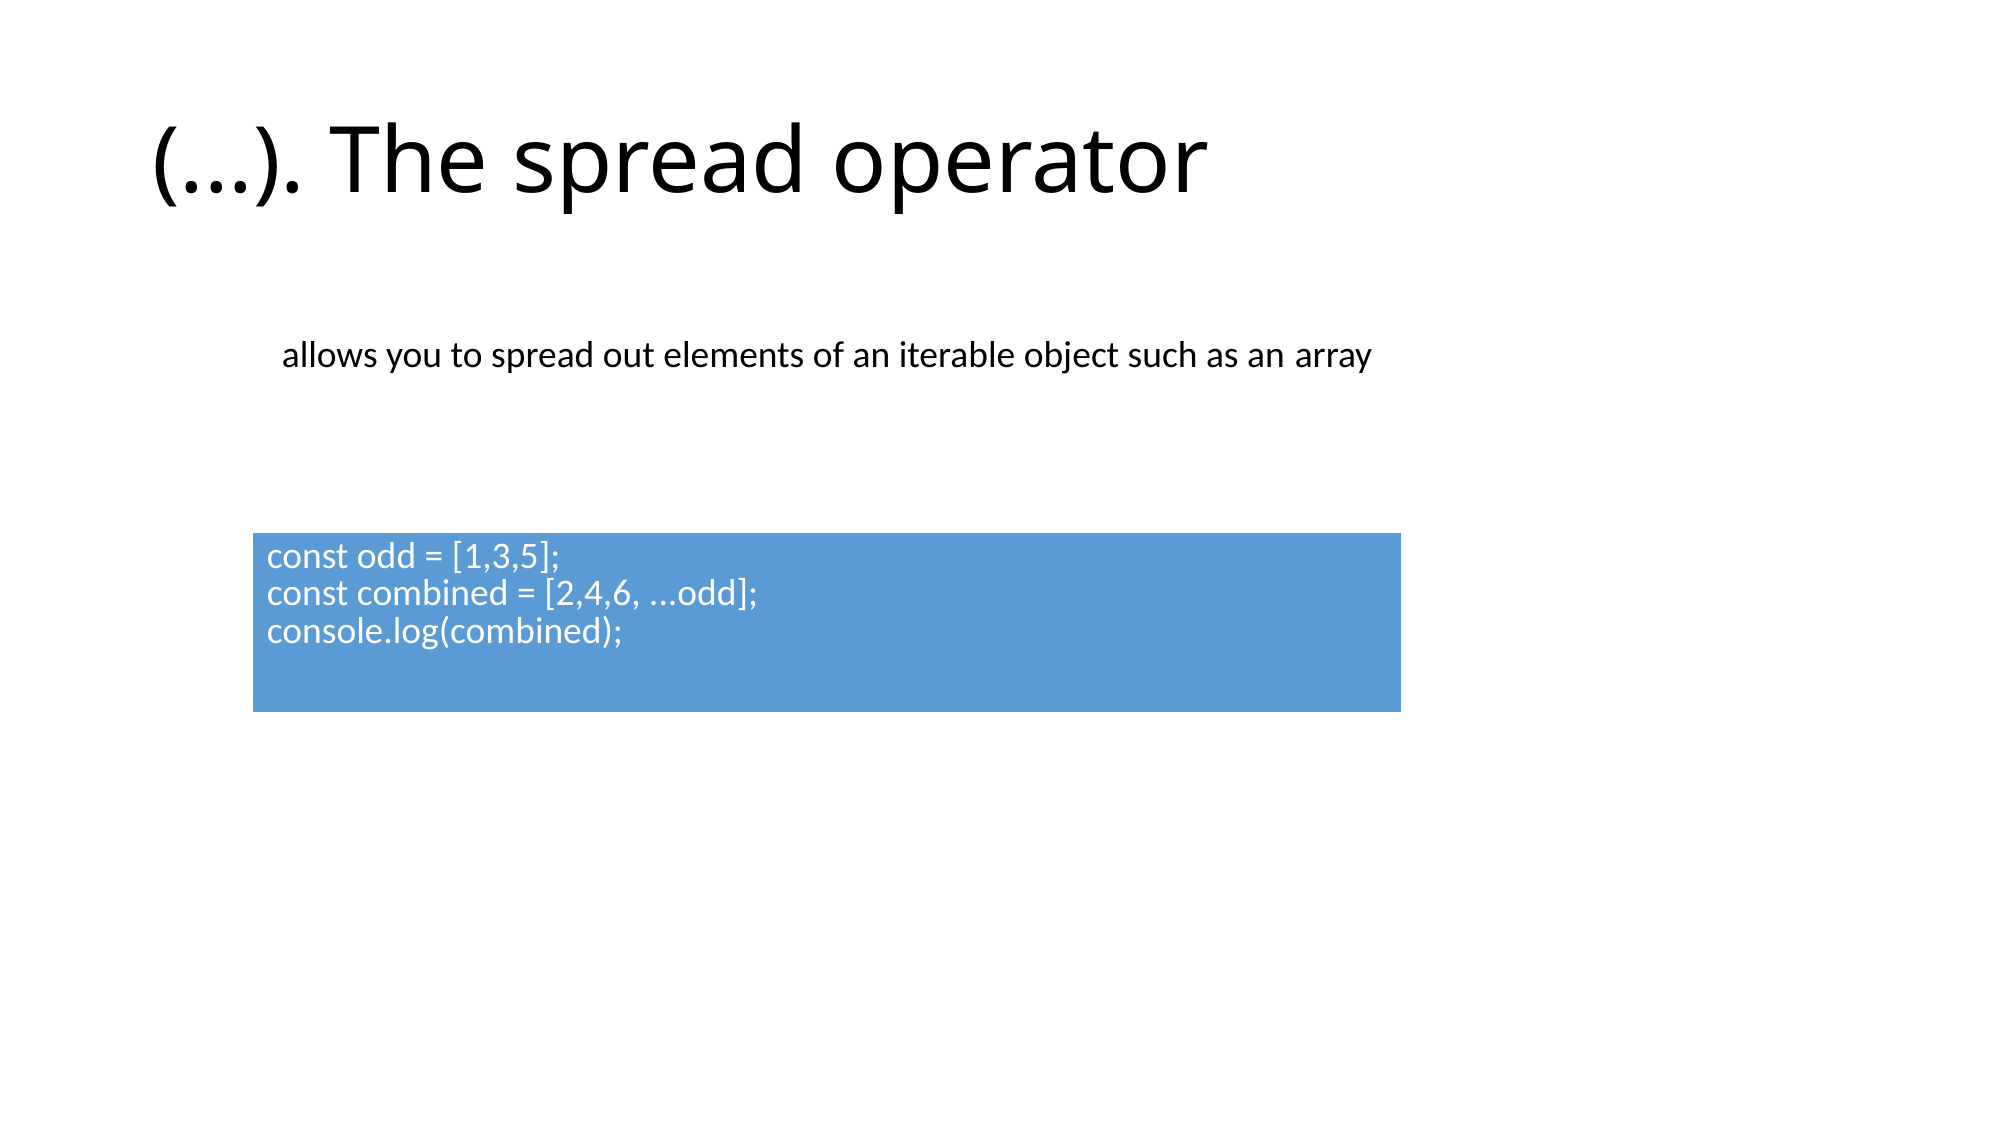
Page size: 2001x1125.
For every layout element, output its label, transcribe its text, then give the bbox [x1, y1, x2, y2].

text_box allows you to spread out elements of an iterable object such as an array [267, 322, 1430, 383]
table_header const odd = [1,3,5]; const combined = [2,4,6, ...odd]; console.log(combined); [253, 533, 1401, 712]
title (...). The spread operator [137, 54, 1863, 272]
